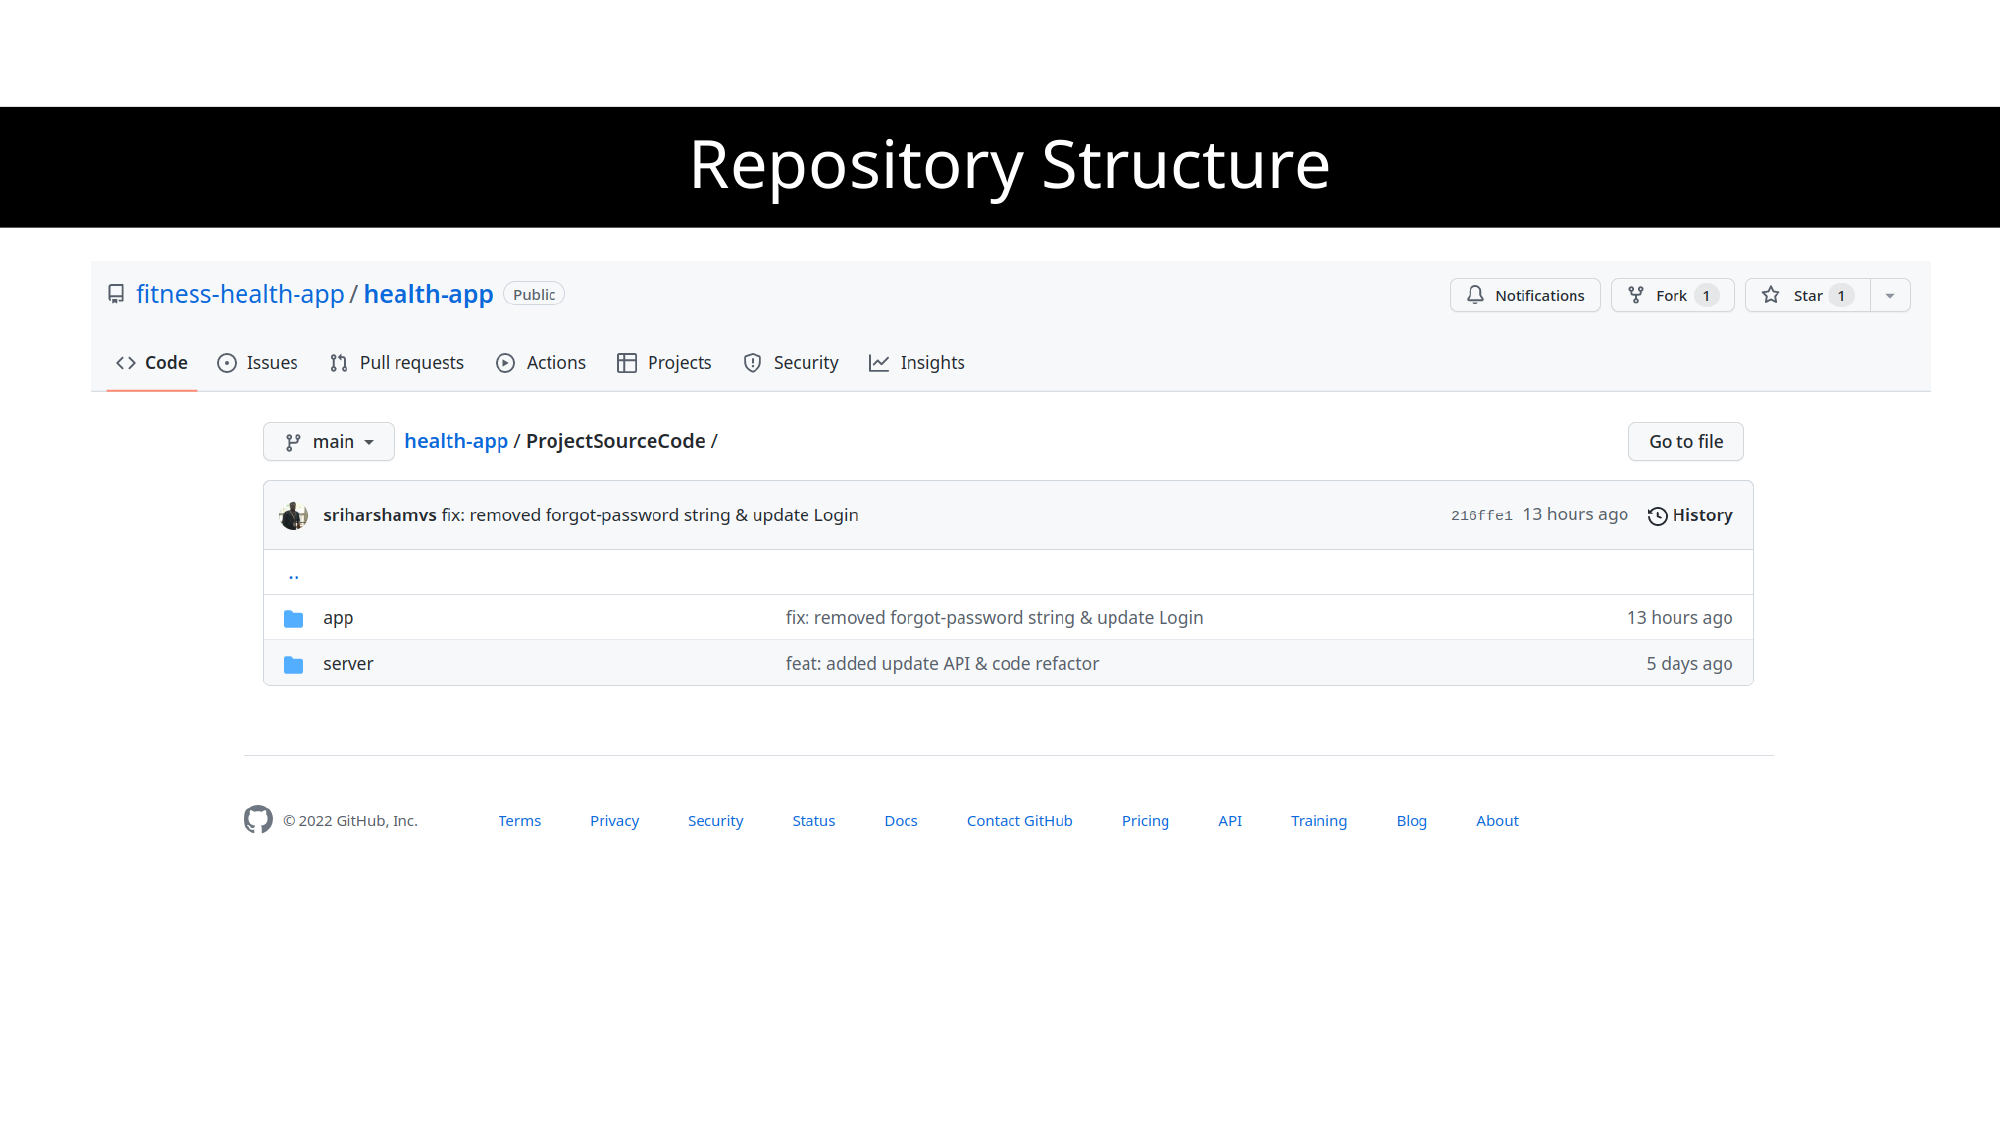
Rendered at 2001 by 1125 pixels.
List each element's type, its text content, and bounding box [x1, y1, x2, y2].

text_box [0, 106, 2000, 229]
title Repository Structure [91, 105, 1931, 228]
picture [91, 261, 1931, 1019]
